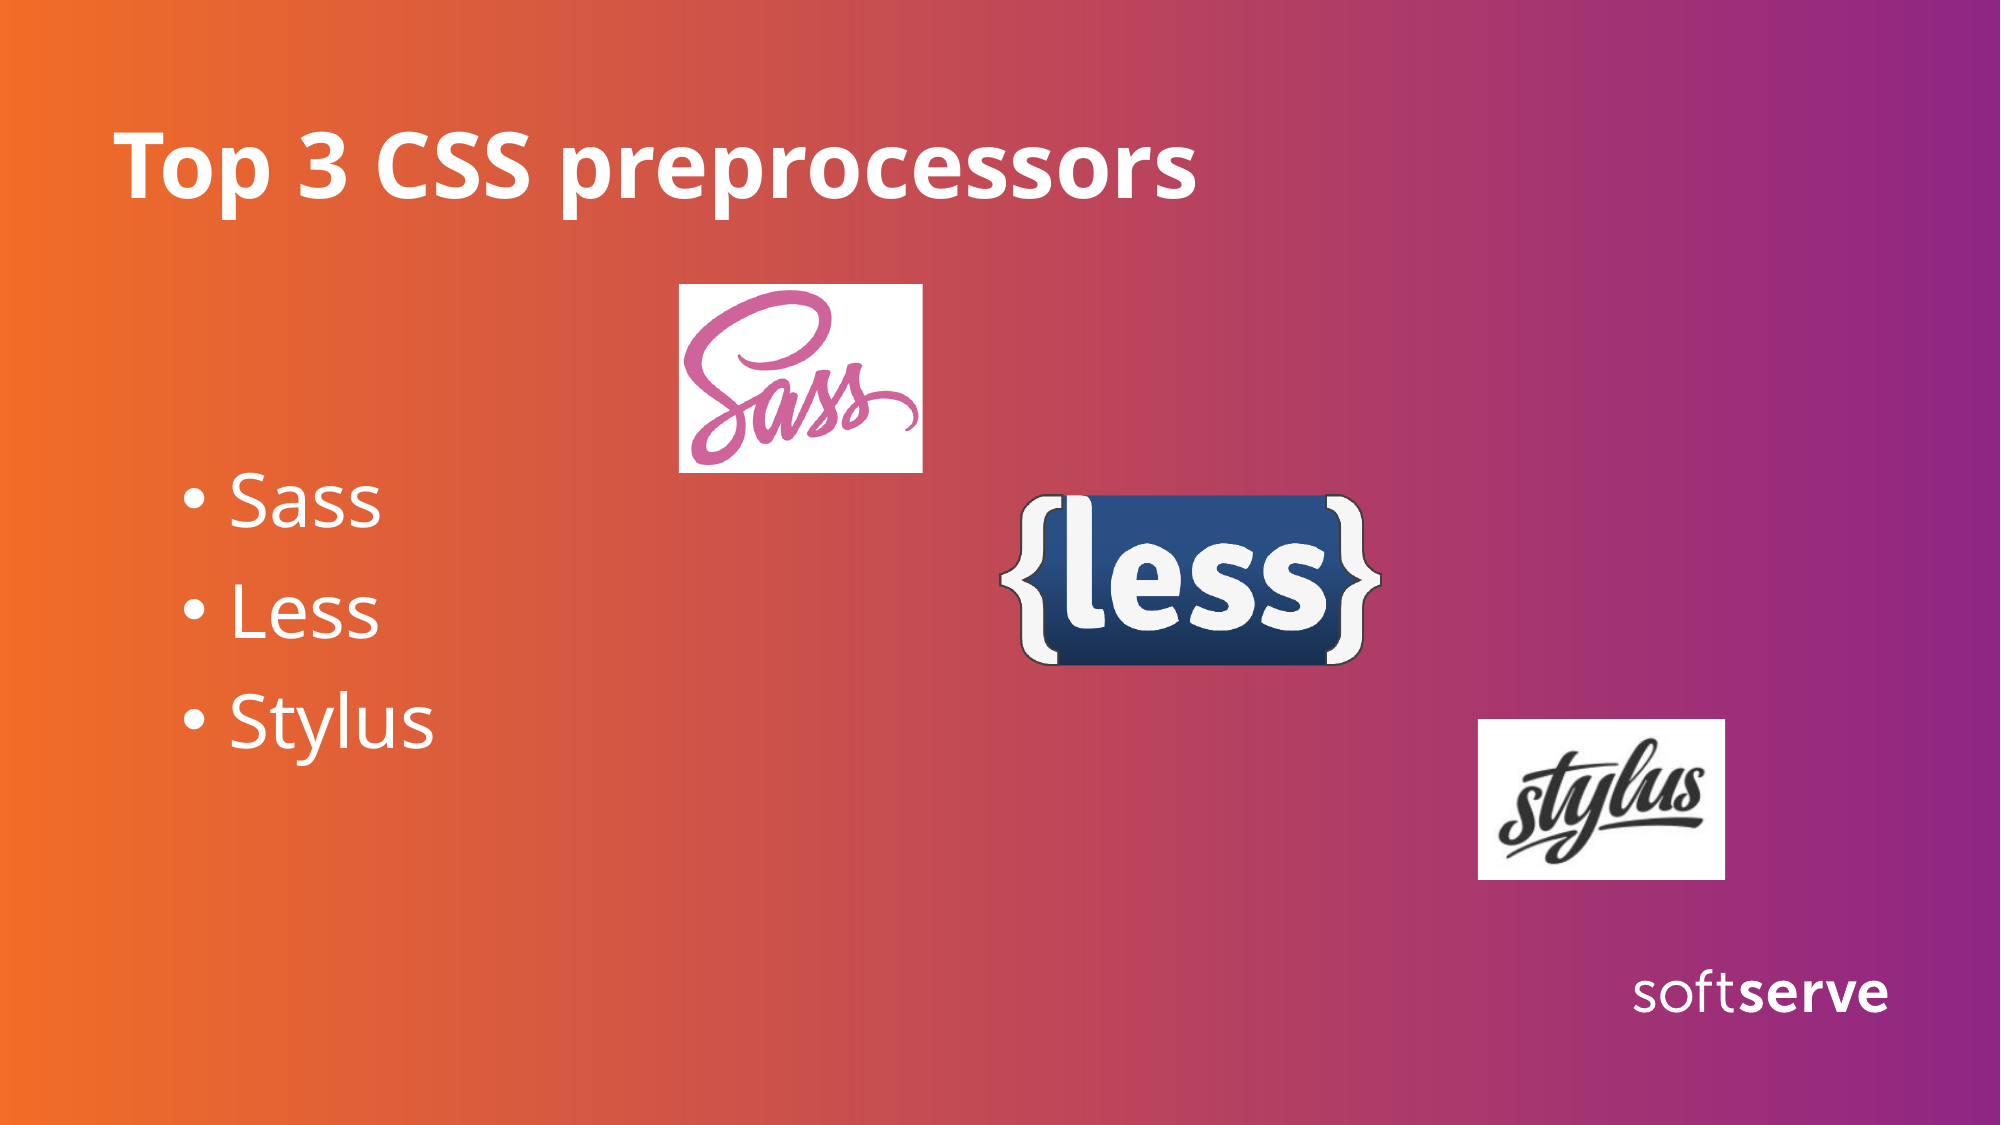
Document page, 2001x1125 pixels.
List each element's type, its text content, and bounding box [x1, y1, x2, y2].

picture [1477, 719, 1726, 880]
picture [678, 284, 923, 473]
title Top 3 CSS preprocessors [112, 112, 1888, 225]
picture [999, 494, 1382, 666]
list Sass Less Stylus [181, 444, 507, 919]
